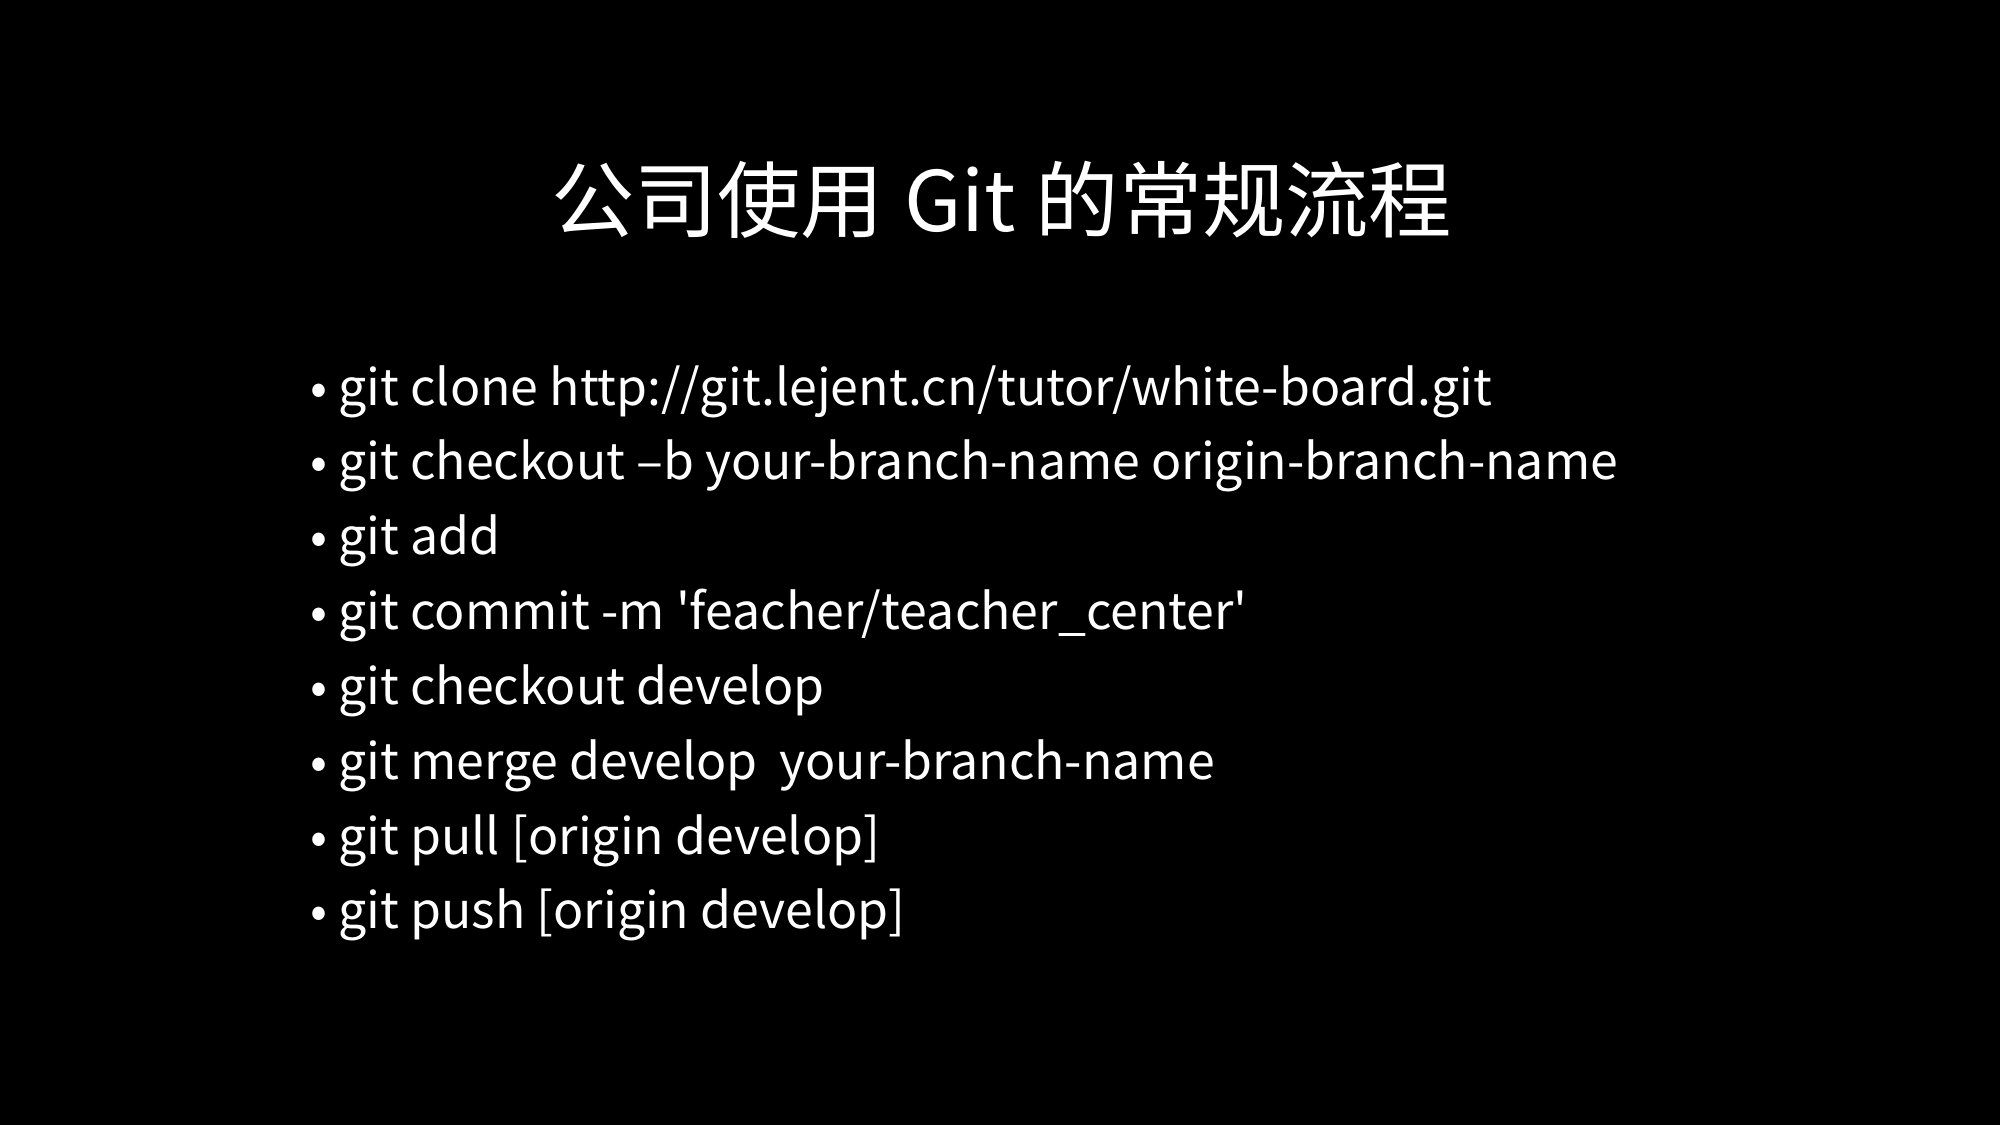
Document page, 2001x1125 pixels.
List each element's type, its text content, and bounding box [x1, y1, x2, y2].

title 公司使用Git的常规流程 [251, 106, 1752, 257]
subtitle • git clone http://git.lejent.cn/tutor/white-board.git • git checkout –b your-branch-name origin-branch-name • git add • git commit -m 'feacher/teacher_center' • git checkout develop • git merge develop your-branch-name • git pull [origin develop] • git push [origin develop] [295, 273, 1796, 1085]
